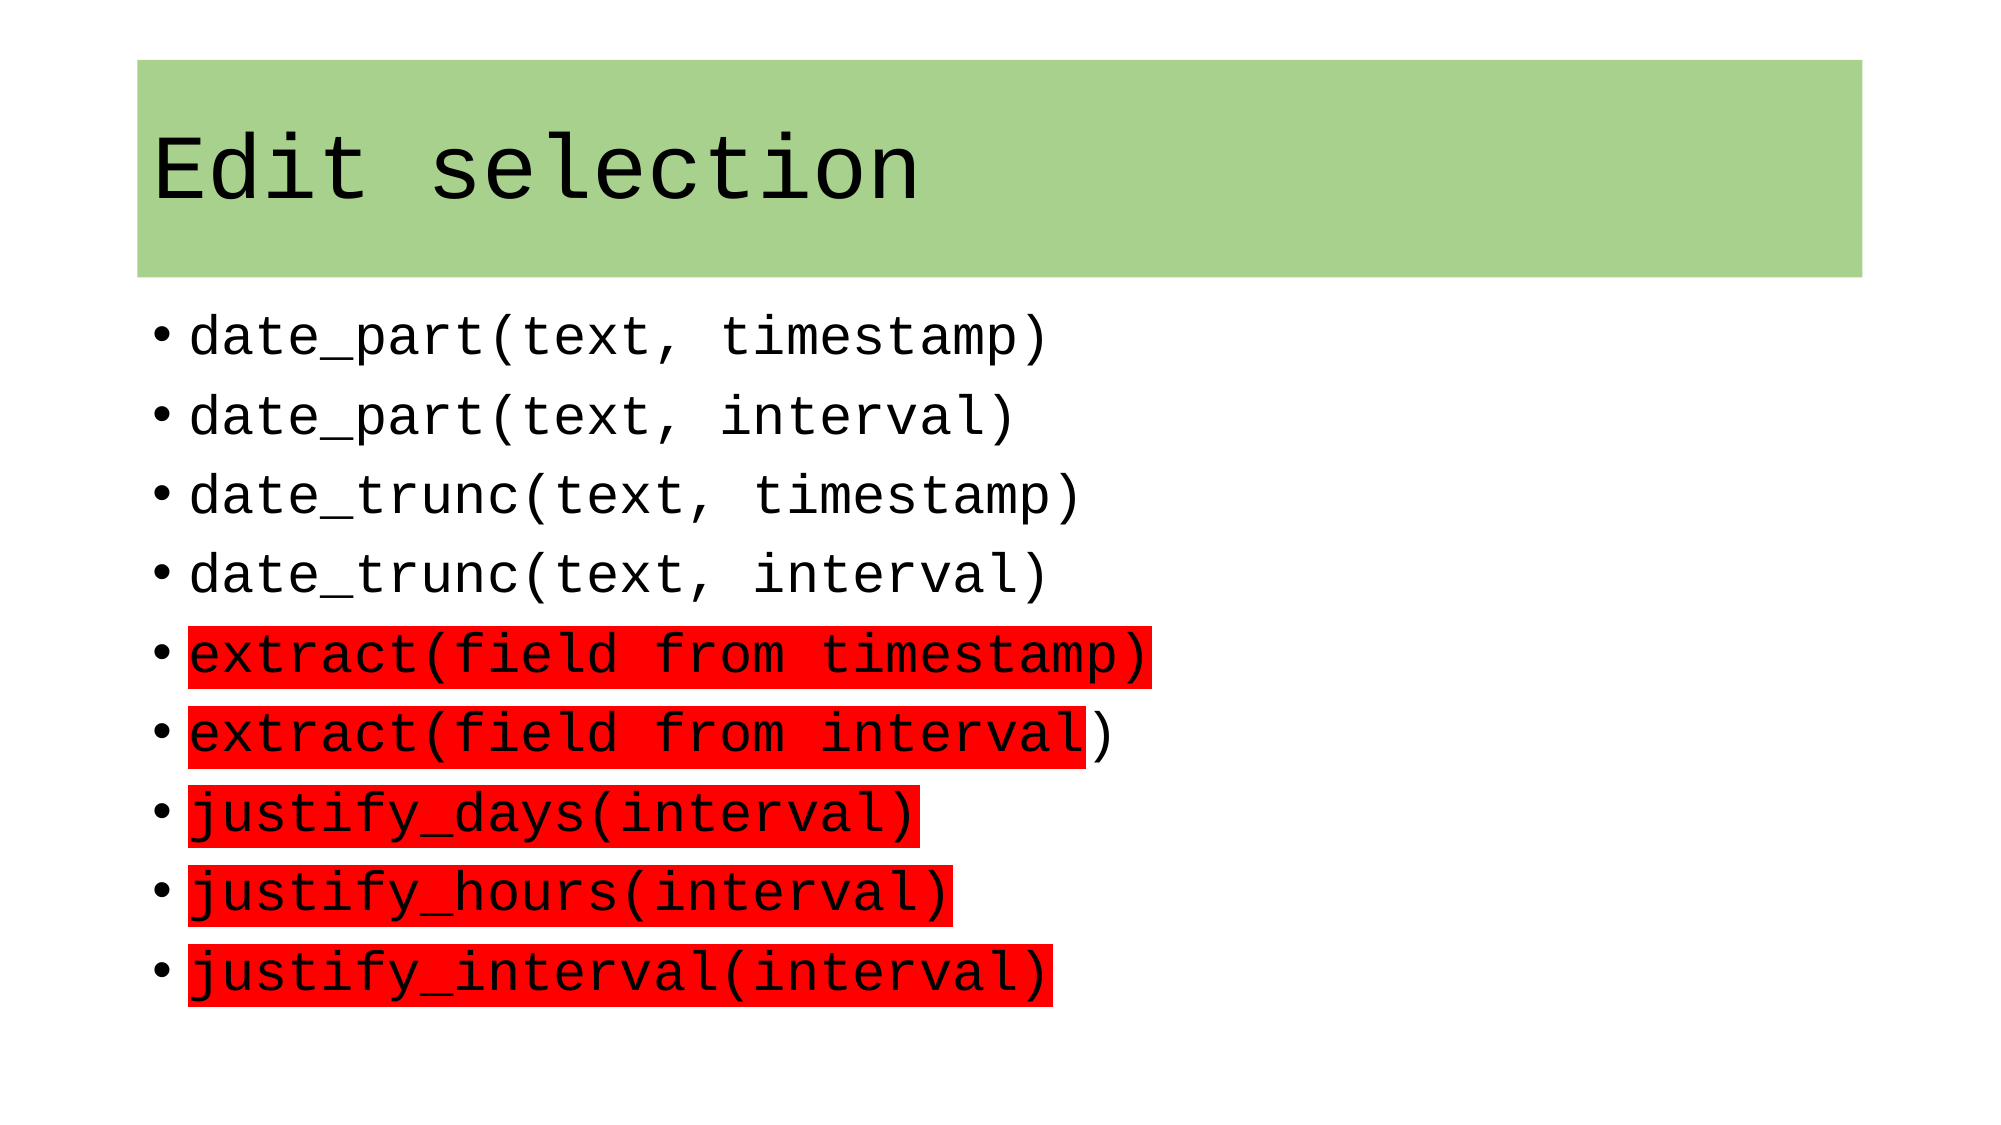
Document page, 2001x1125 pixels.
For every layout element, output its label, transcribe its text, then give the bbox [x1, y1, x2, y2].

list date_part(text, timestamp) date_part(text, interval) date_trunc(text, timestamp) date_trunc(text, interval) extract(field from timestamp) extract(field from interval) justify_days(interval) justify_hours(interval) justify_interval(interval) [137, 299, 1863, 1014]
title Edit selection [137, 59, 1863, 278]
